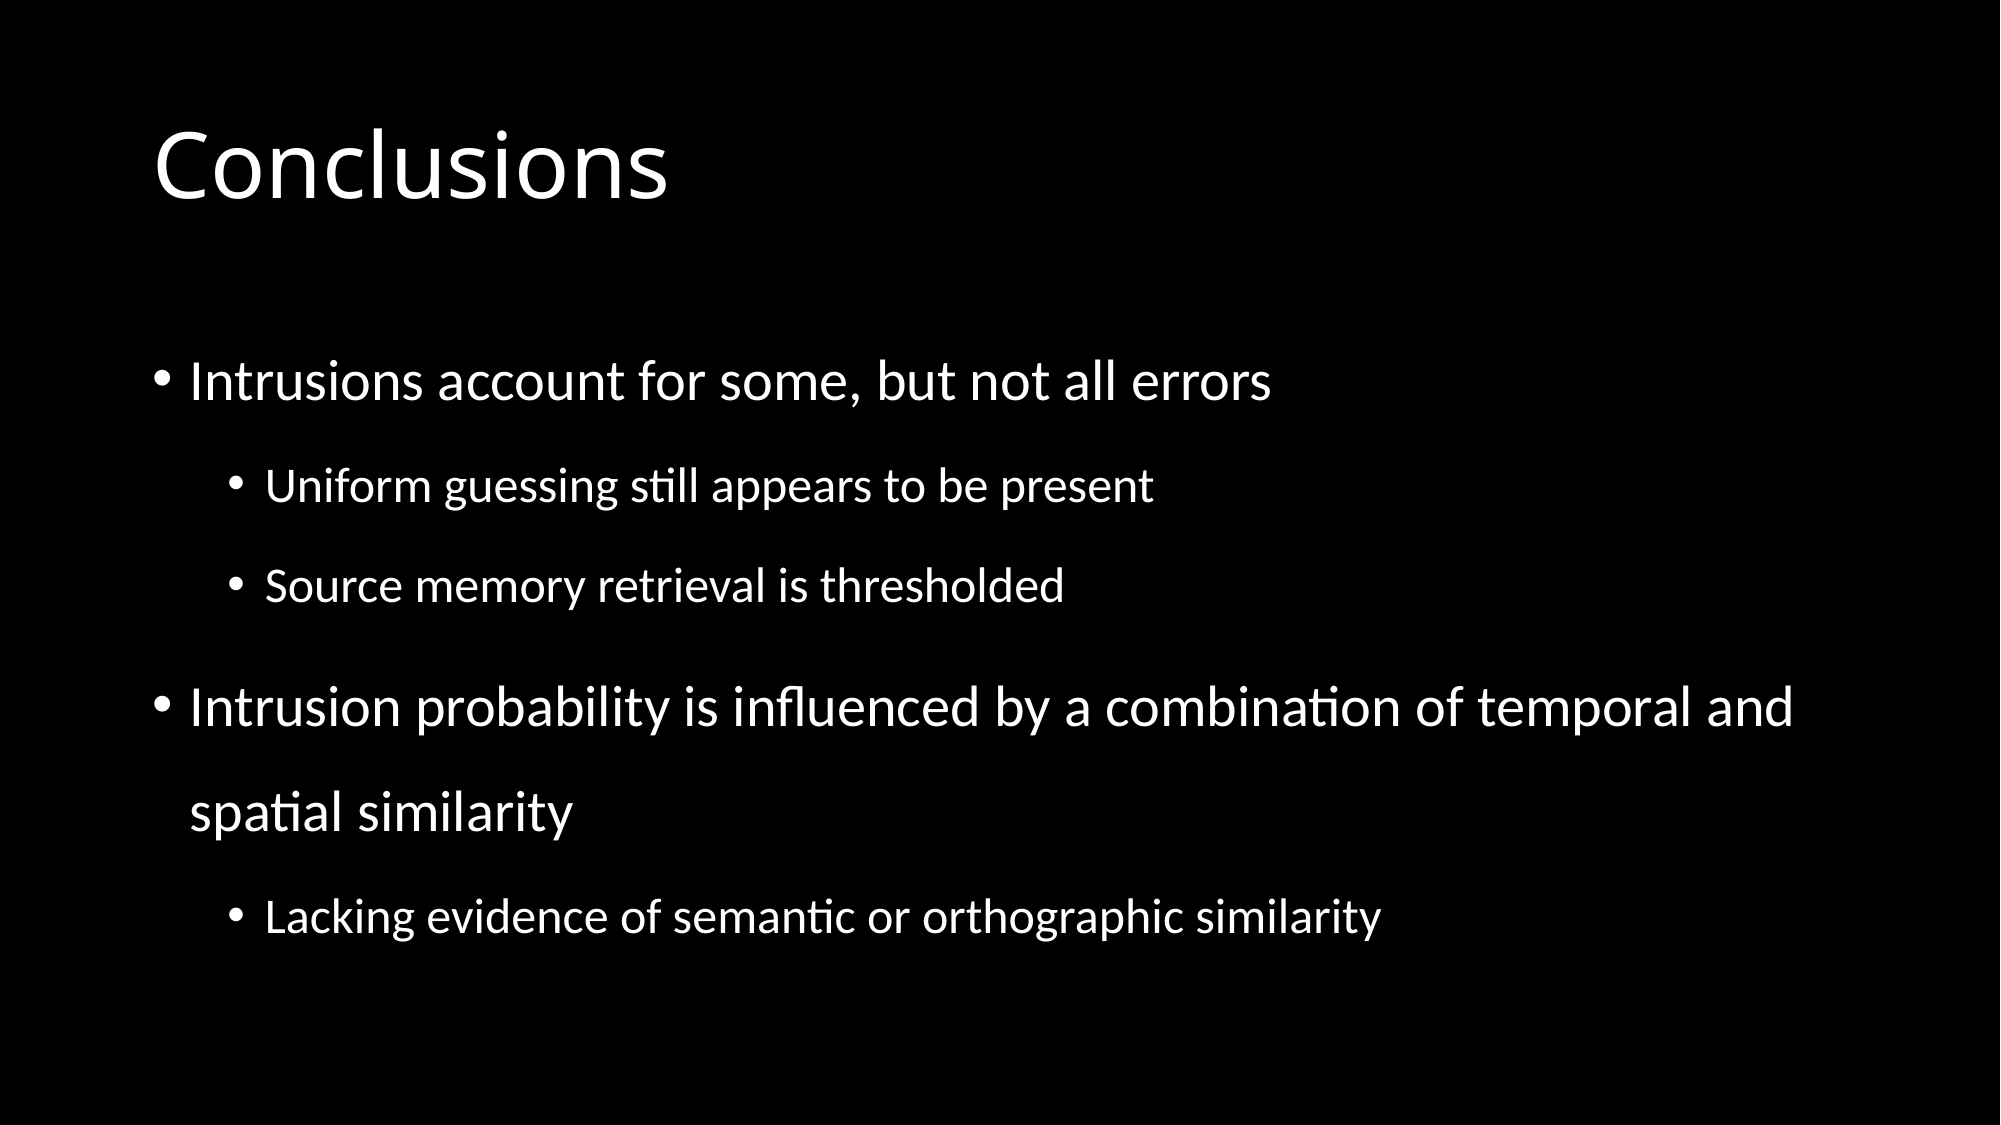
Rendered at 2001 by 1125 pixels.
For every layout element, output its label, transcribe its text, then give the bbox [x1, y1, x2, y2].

title Conclusions [137, 59, 1863, 278]
list Intrusions account for some, but not all errors Uniform guessing still appears to be present Source memory retrieval is thresholded Intrusion probability is influenced by a combination of temporal and spatial similarity Lacking evidence of semantic or orthographic similarity [137, 299, 1863, 1014]
